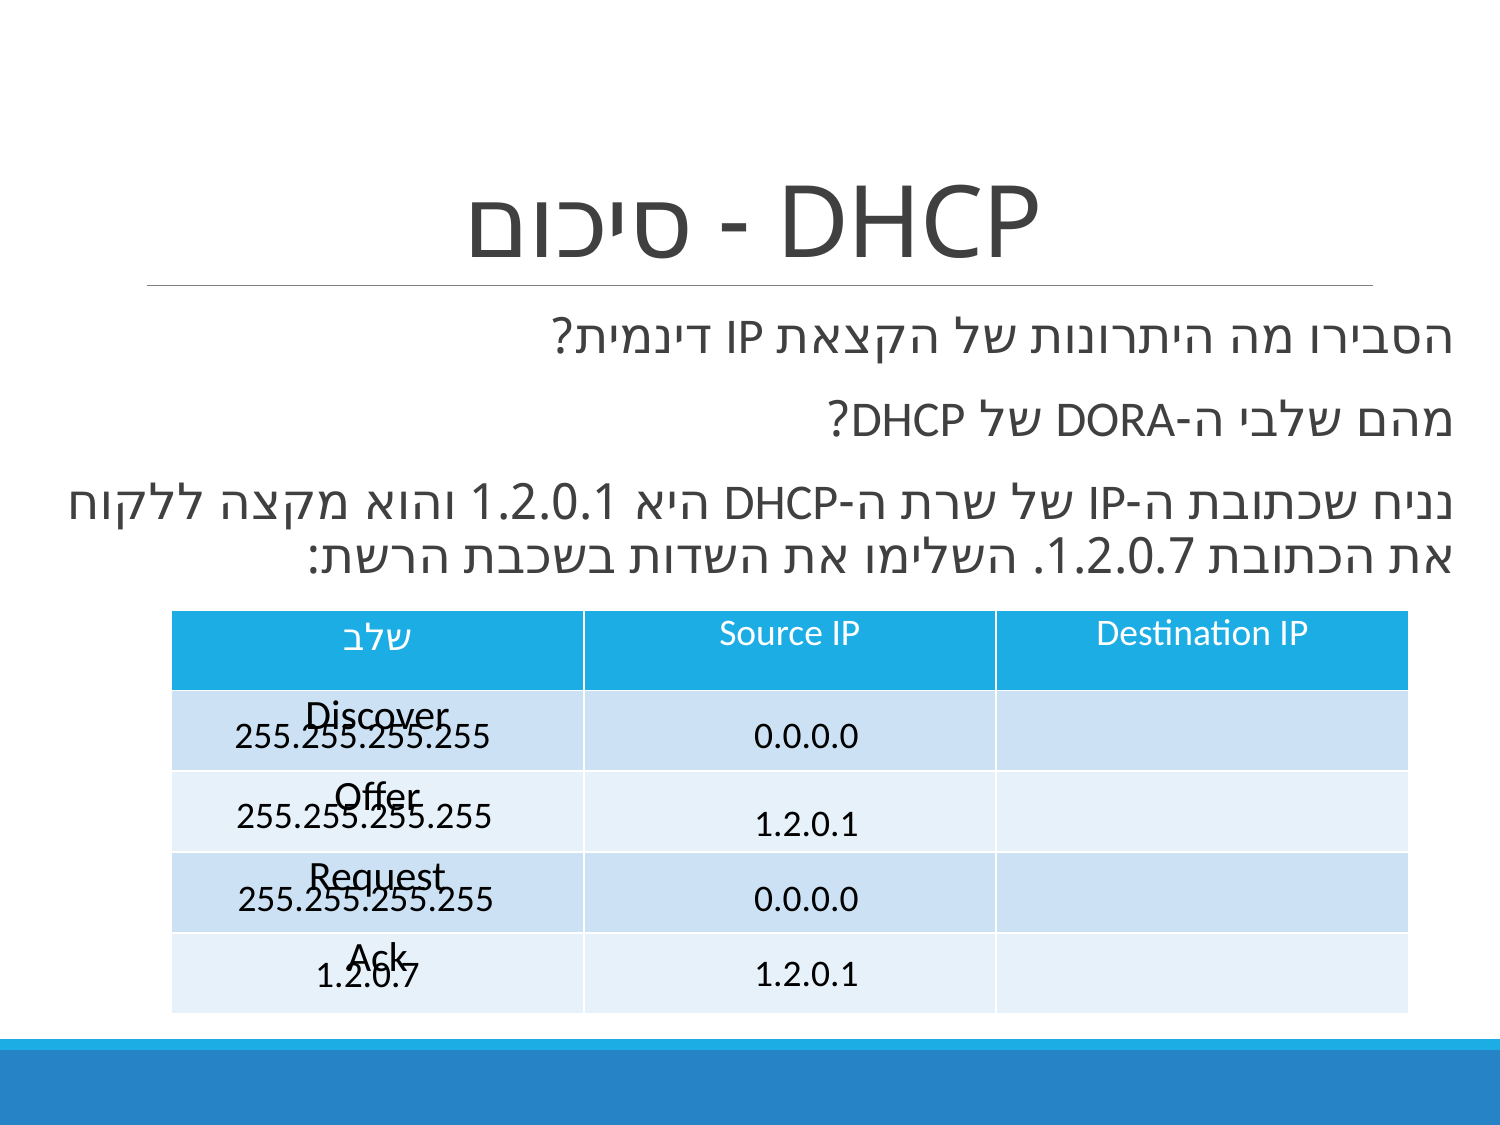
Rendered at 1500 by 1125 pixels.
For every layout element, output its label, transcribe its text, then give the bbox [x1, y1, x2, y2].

list הסבירו מה היתרונות של הקצאת IP דינמית? מהם שלבי ה-DORA של DHCP? נניח שכתובת ה-IP של שרת ה-DHCP היא 1.2.0.1 והוא מקצה ללקוח את הכתובת 1.2.0.7. השלימו את השדות בשכבת הרשת: [66, 302, 1471, 717]
table_cell [585, 934, 995, 1013]
text_box 255.255.255.255 [175, 780, 554, 846]
text_box 255.255.255.255 [173, 701, 552, 767]
title DHCP - סיכום [135, 47, 1373, 285]
table_cell [997, 934, 1408, 1013]
text_box 1.2.0.7 [178, 940, 557, 1006]
table_cell Ack [172, 934, 583, 1013]
table_header שלב [172, 611, 583, 690]
table_cell [997, 772, 1408, 851]
table_cell [585, 853, 995, 932]
table_cell Request [172, 853, 583, 932]
table_cell [585, 772, 995, 851]
table_cell [997, 853, 1408, 932]
table_cell [585, 691, 995, 770]
table_cell Discover [172, 691, 583, 770]
table_header Source IP [585, 611, 995, 690]
text_box 0.0.0.0 [661, 701, 952, 767]
text_box 255.255.255.255 [177, 863, 555, 929]
text_box 1.2.0.1 [661, 938, 952, 1004]
table_cell Offer [172, 772, 583, 851]
table_header Destination IP [997, 611, 1408, 690]
text_box 1.2.0.1 [661, 788, 952, 854]
table_cell [997, 691, 1408, 770]
text_box 0.0.0.0 [661, 863, 952, 929]
